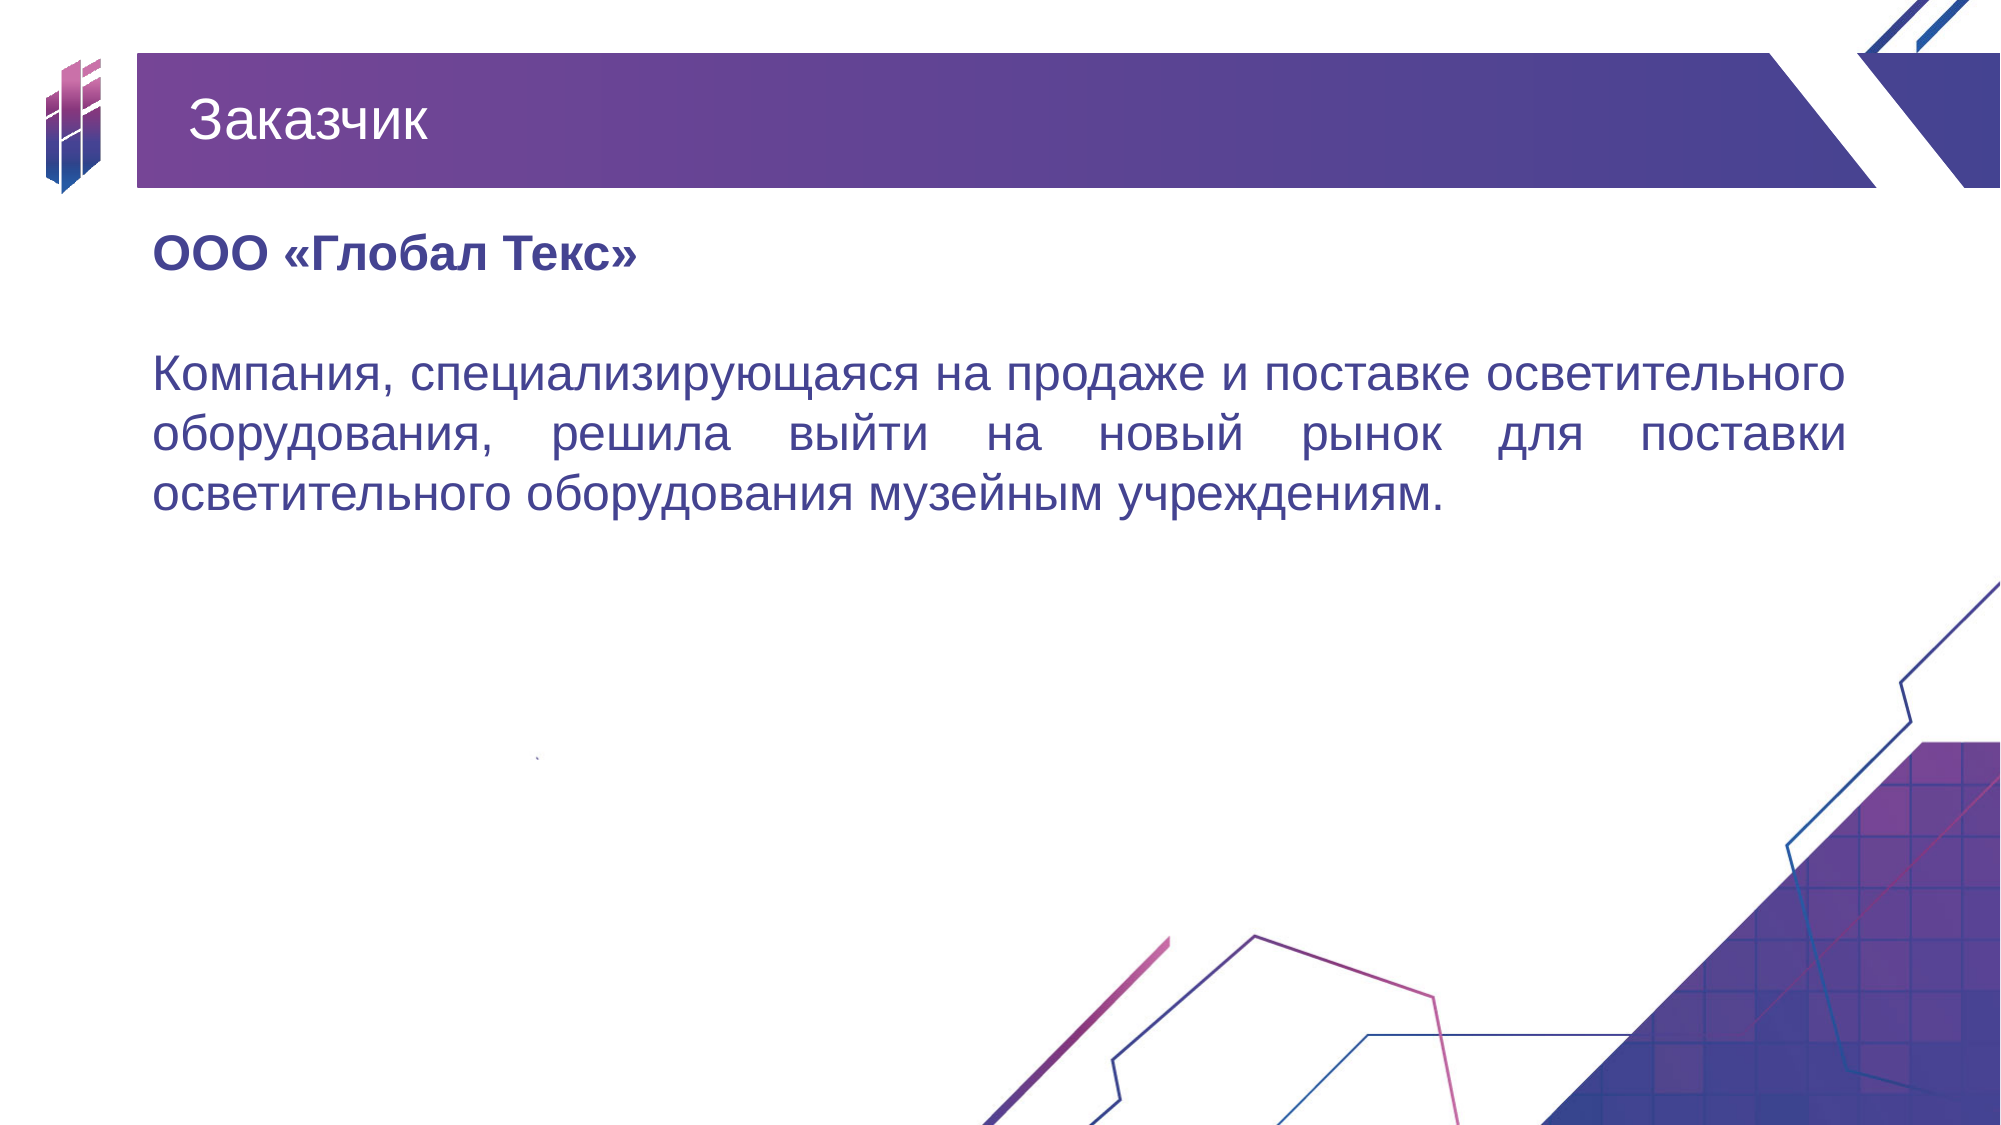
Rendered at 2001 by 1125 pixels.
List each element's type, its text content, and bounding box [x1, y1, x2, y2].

title Заказчик [173, 53, 1863, 188]
list ООО «Глобал Текс» Компания, специализирующаяся на продаже и поставке осветительного оборудования, решила выйти на новый рынок для поставки осветительного оборудования музейным учреждениям. [137, 213, 1863, 1032]
picture [0, 0, 2001, 1125]
